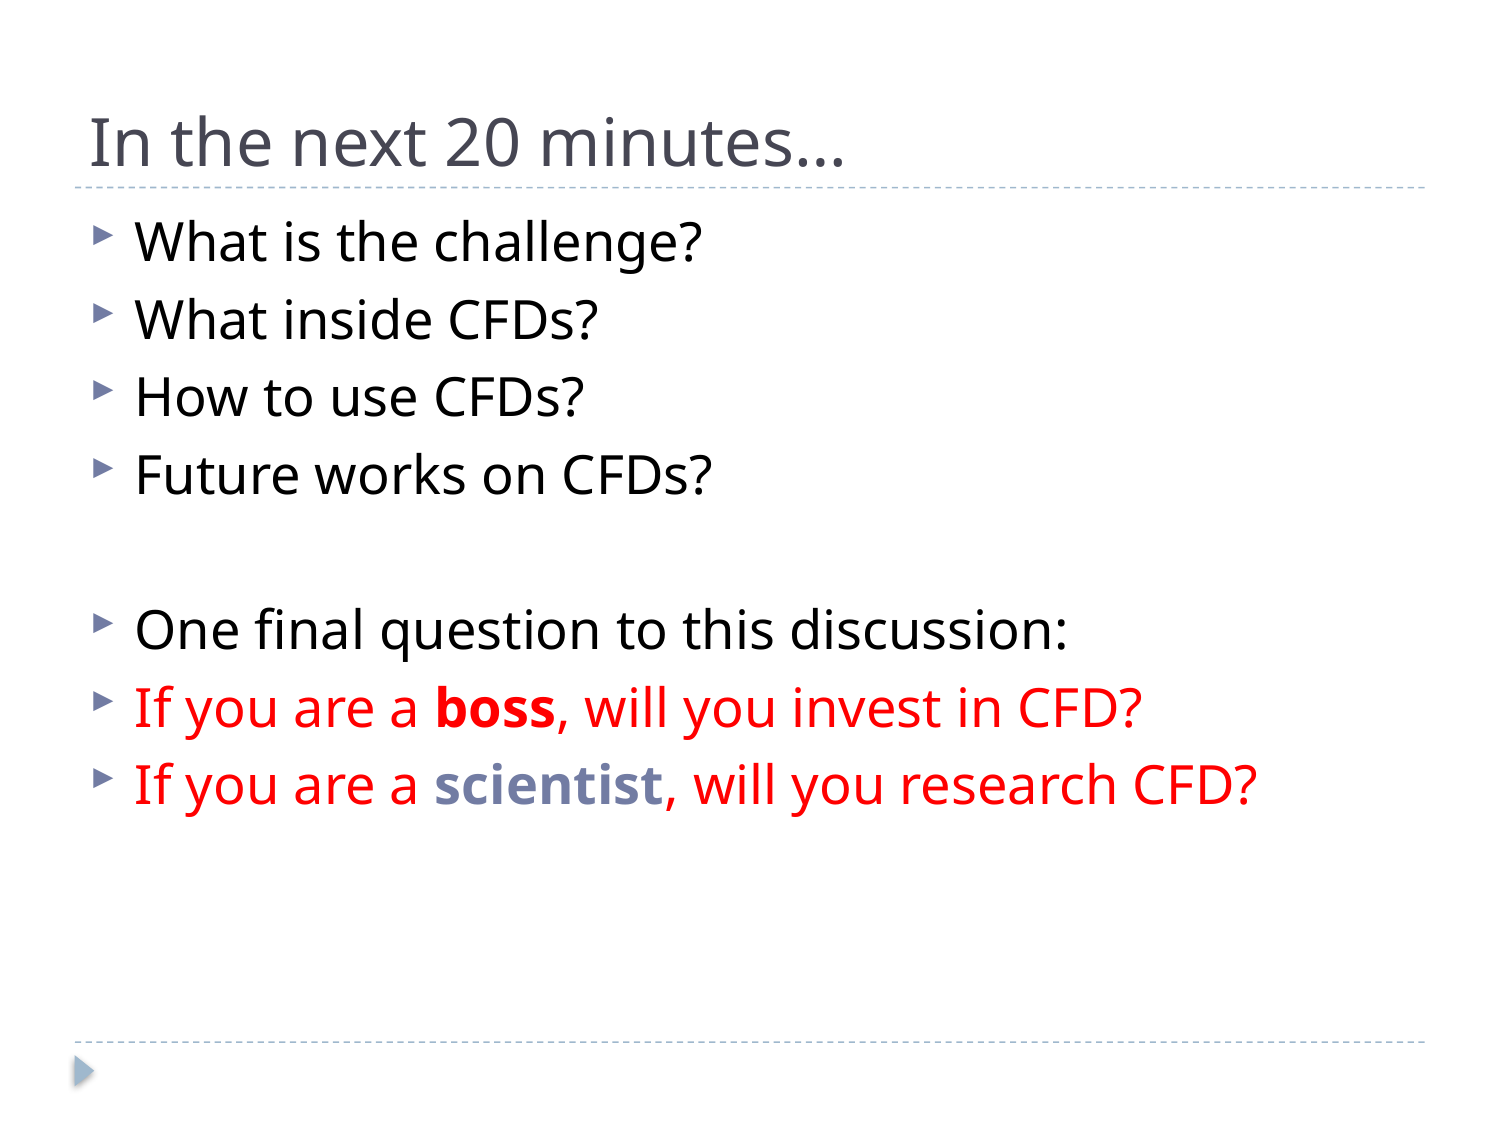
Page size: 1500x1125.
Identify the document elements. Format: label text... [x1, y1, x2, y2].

list What is the challenge? What inside CFDs? How to use CFDs? Future works on CFDs? One final question to this discussion: If you are a boss, will you invest in CFD? If you are a scientist, will you research CFD? [75, 200, 1425, 1010]
title In the next 20 minutes… [75, 24, 1425, 188]
